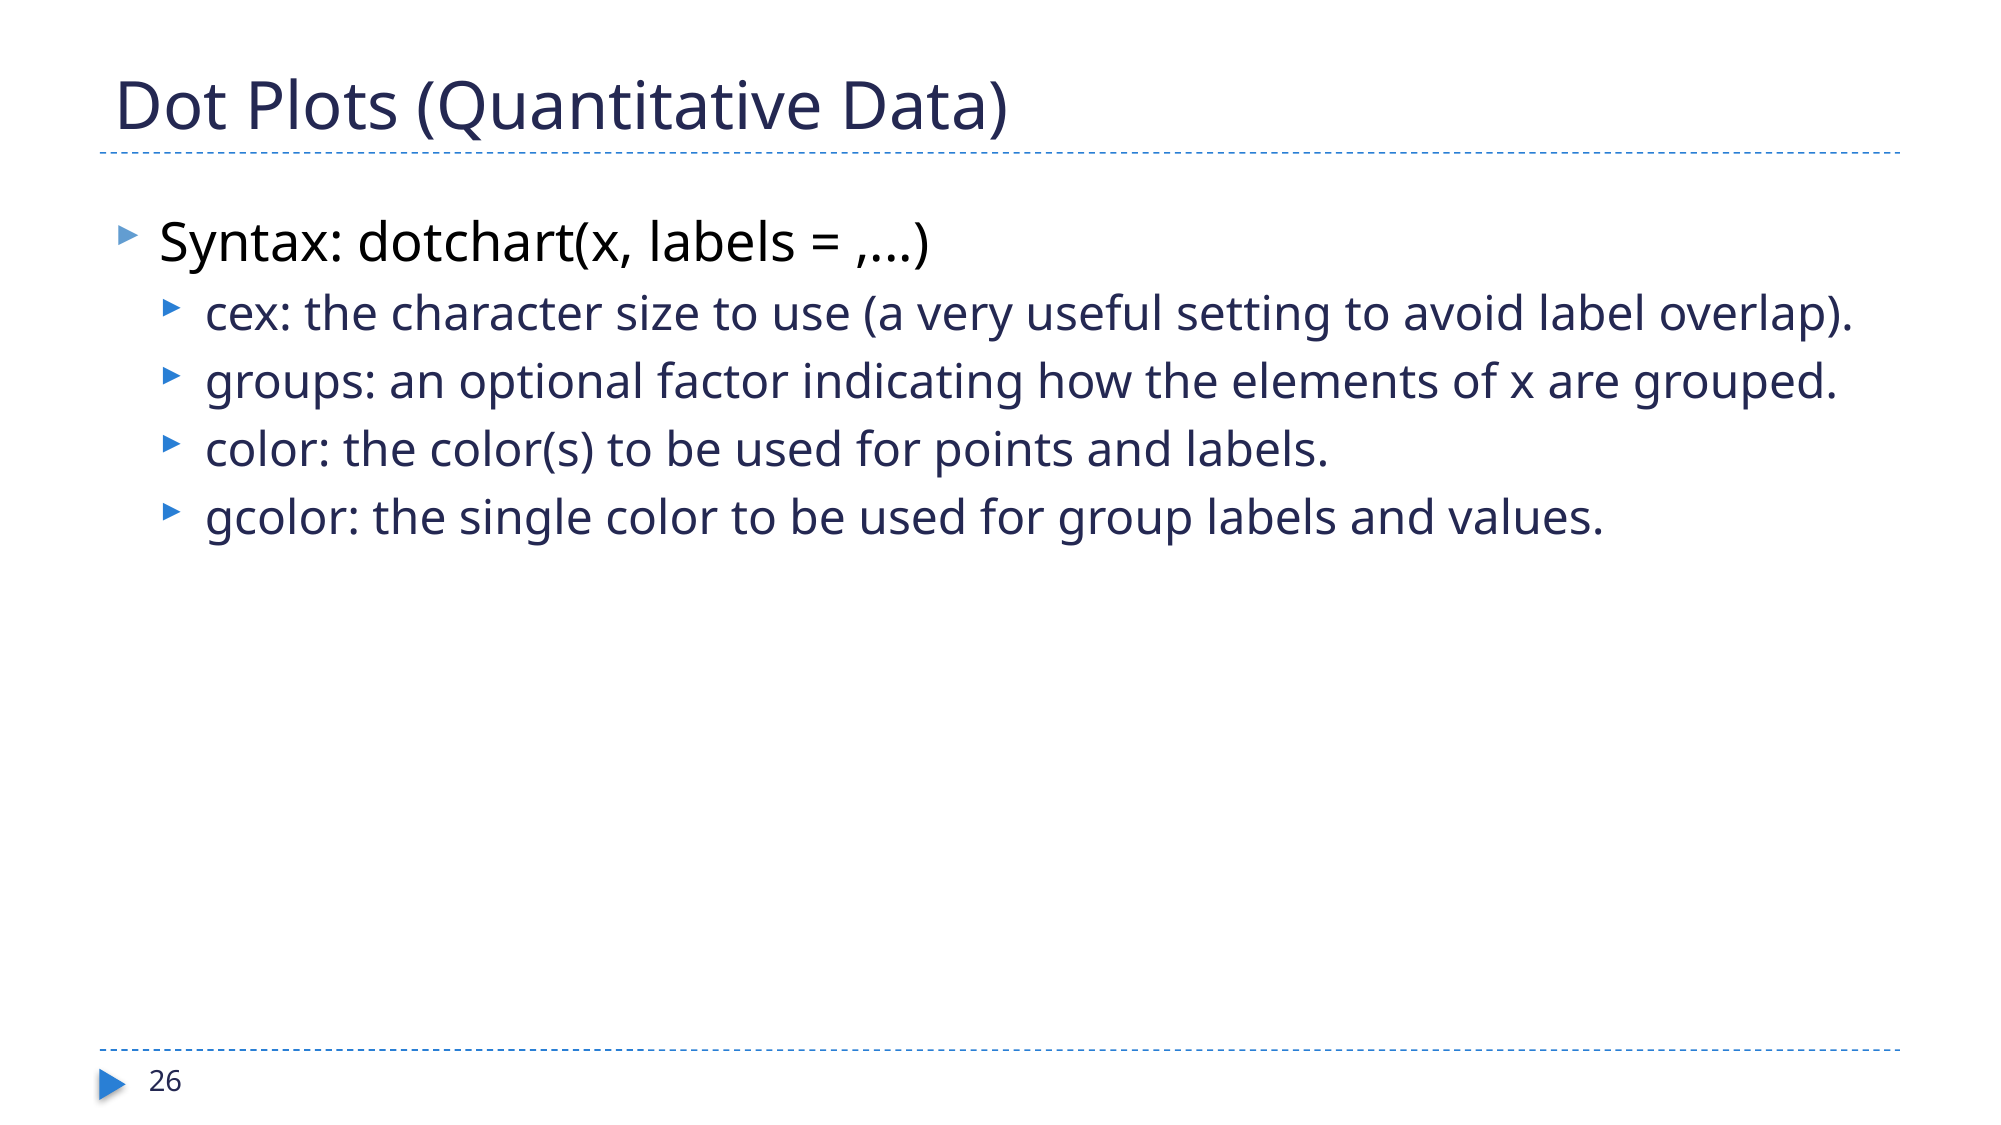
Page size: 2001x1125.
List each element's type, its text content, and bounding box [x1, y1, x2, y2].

title Dot Plots (Quantitative Data) [99, 24, 1900, 151]
list Syntax: dotchart(x, labels = ,...) cex: the character size to use (a very useful setting to avoid label overlap). groups: an optional factor indicating how the elements of x are grouped. color: the color(s) to be used for points and labels. gcolor: the single color to be used for group labels and values. [99, 200, 1900, 1010]
slide_number 26 [133, 1055, 568, 1103]
